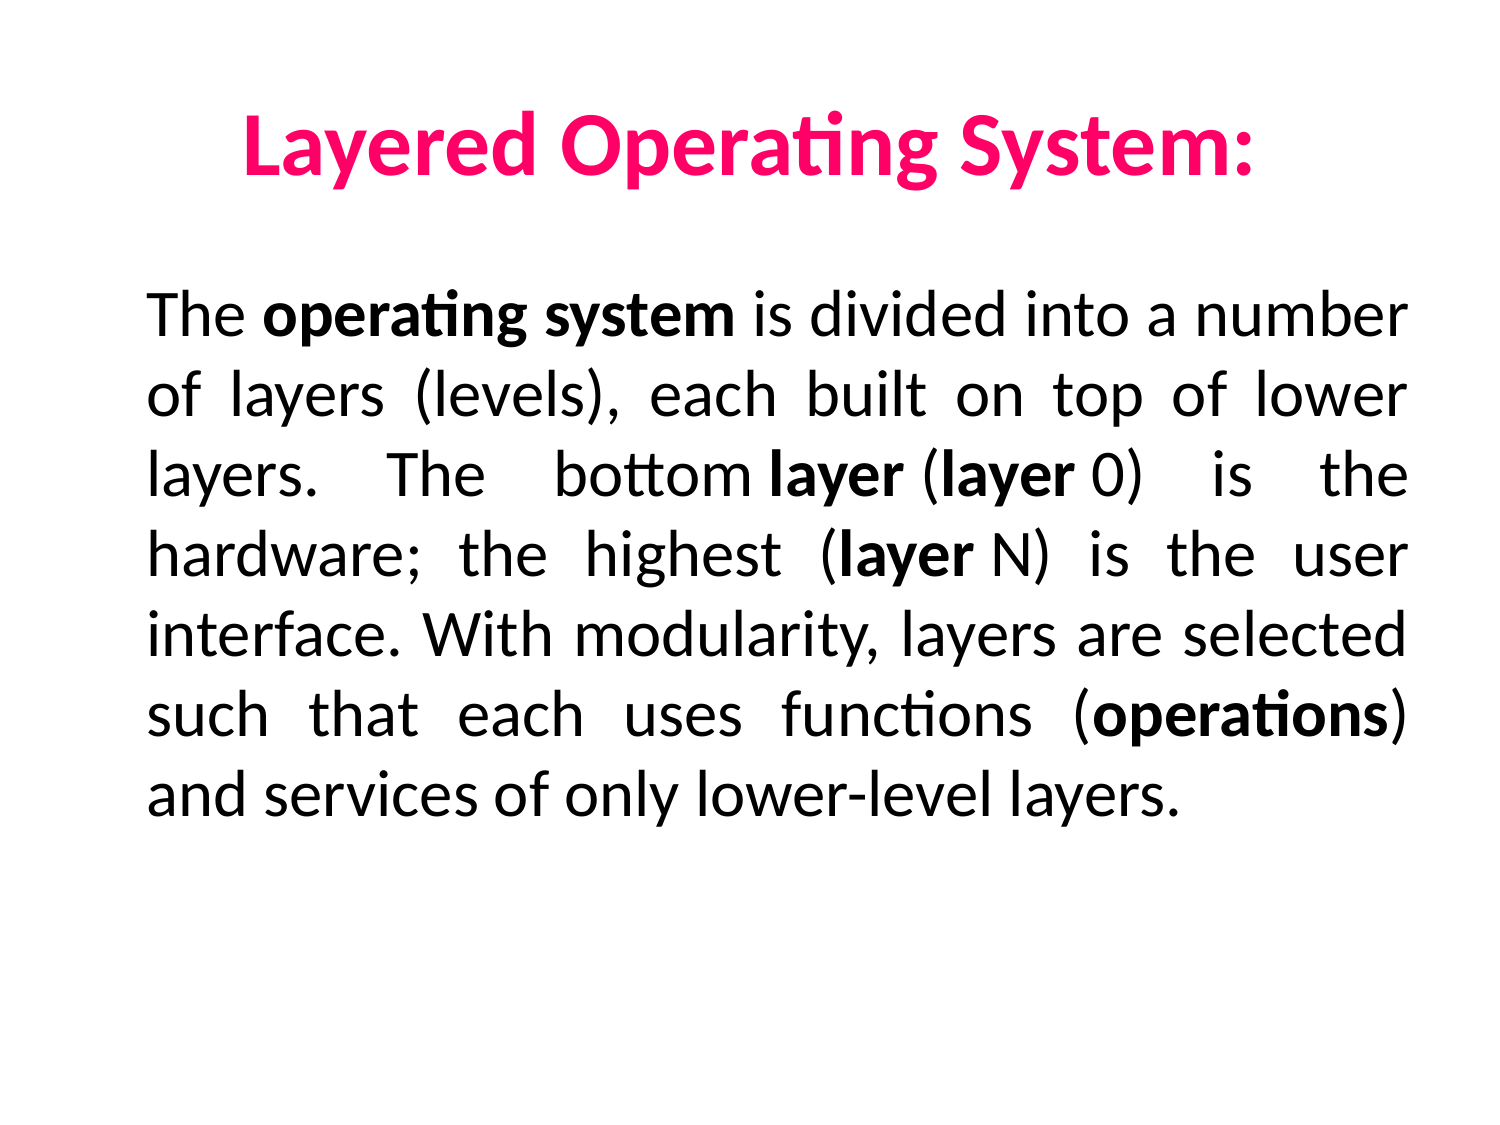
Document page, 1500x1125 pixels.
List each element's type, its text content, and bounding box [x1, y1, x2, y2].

title Layered Operating System: [75, 45, 1425, 233]
list The operating system is divided into a number of layers (levels), each built on top of lower layers. The bottom layer (layer 0) is the hardware; the highest (layer N) is the user interface. With modularity, layers are selected such that each uses functions (operations) and services of only lower-level layers. [75, 262, 1425, 1005]
